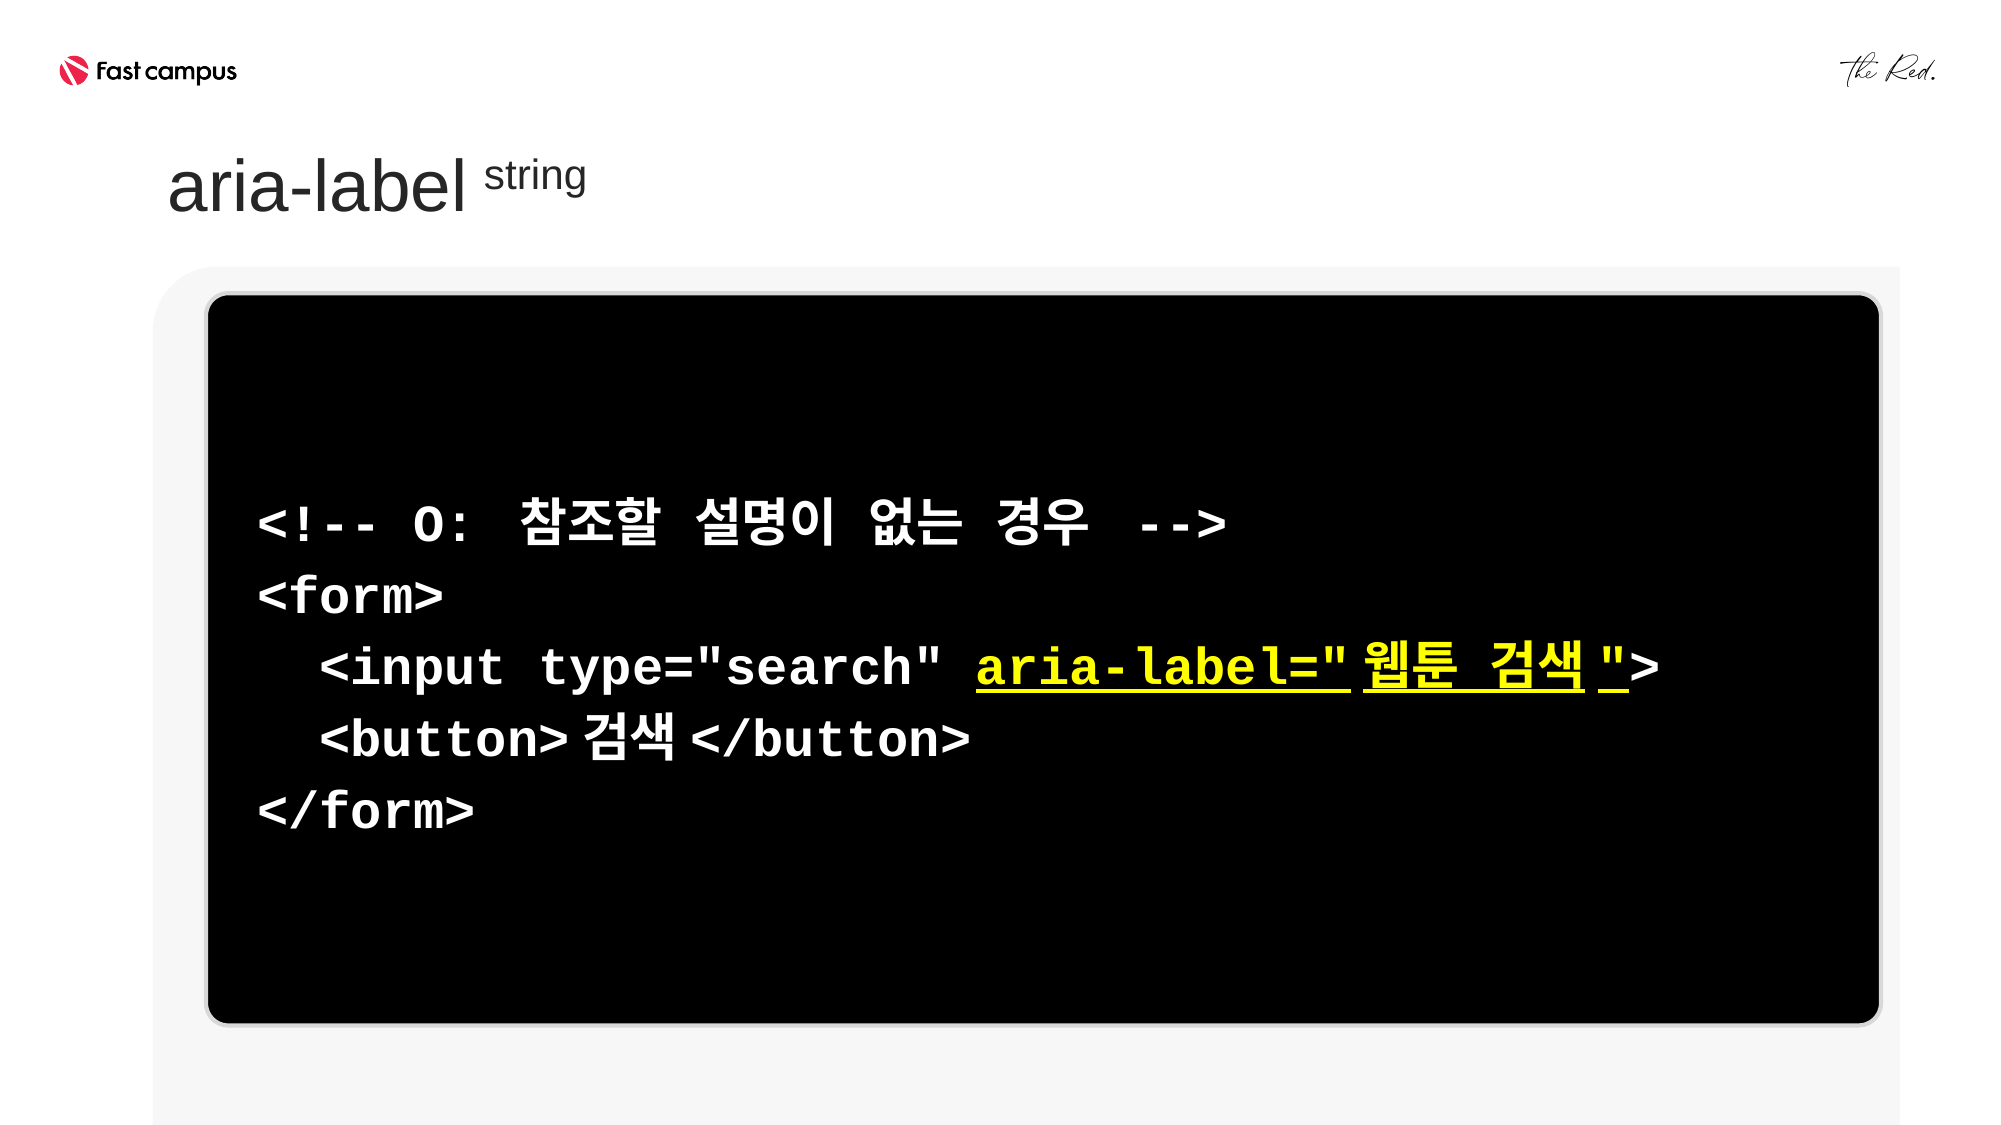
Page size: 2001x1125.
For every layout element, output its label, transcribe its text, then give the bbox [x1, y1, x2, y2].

picture [57, 53, 239, 88]
list aria-label string [153, 131, 2000, 232]
text_box <!-- O: 참조할 설명이 없는 경우 --> <form> <input type="search" aria-label="웹툰 검색"> <button>검색</button> </form> [205, 293, 1882, 1026]
picture [1840, 52, 1935, 87]
